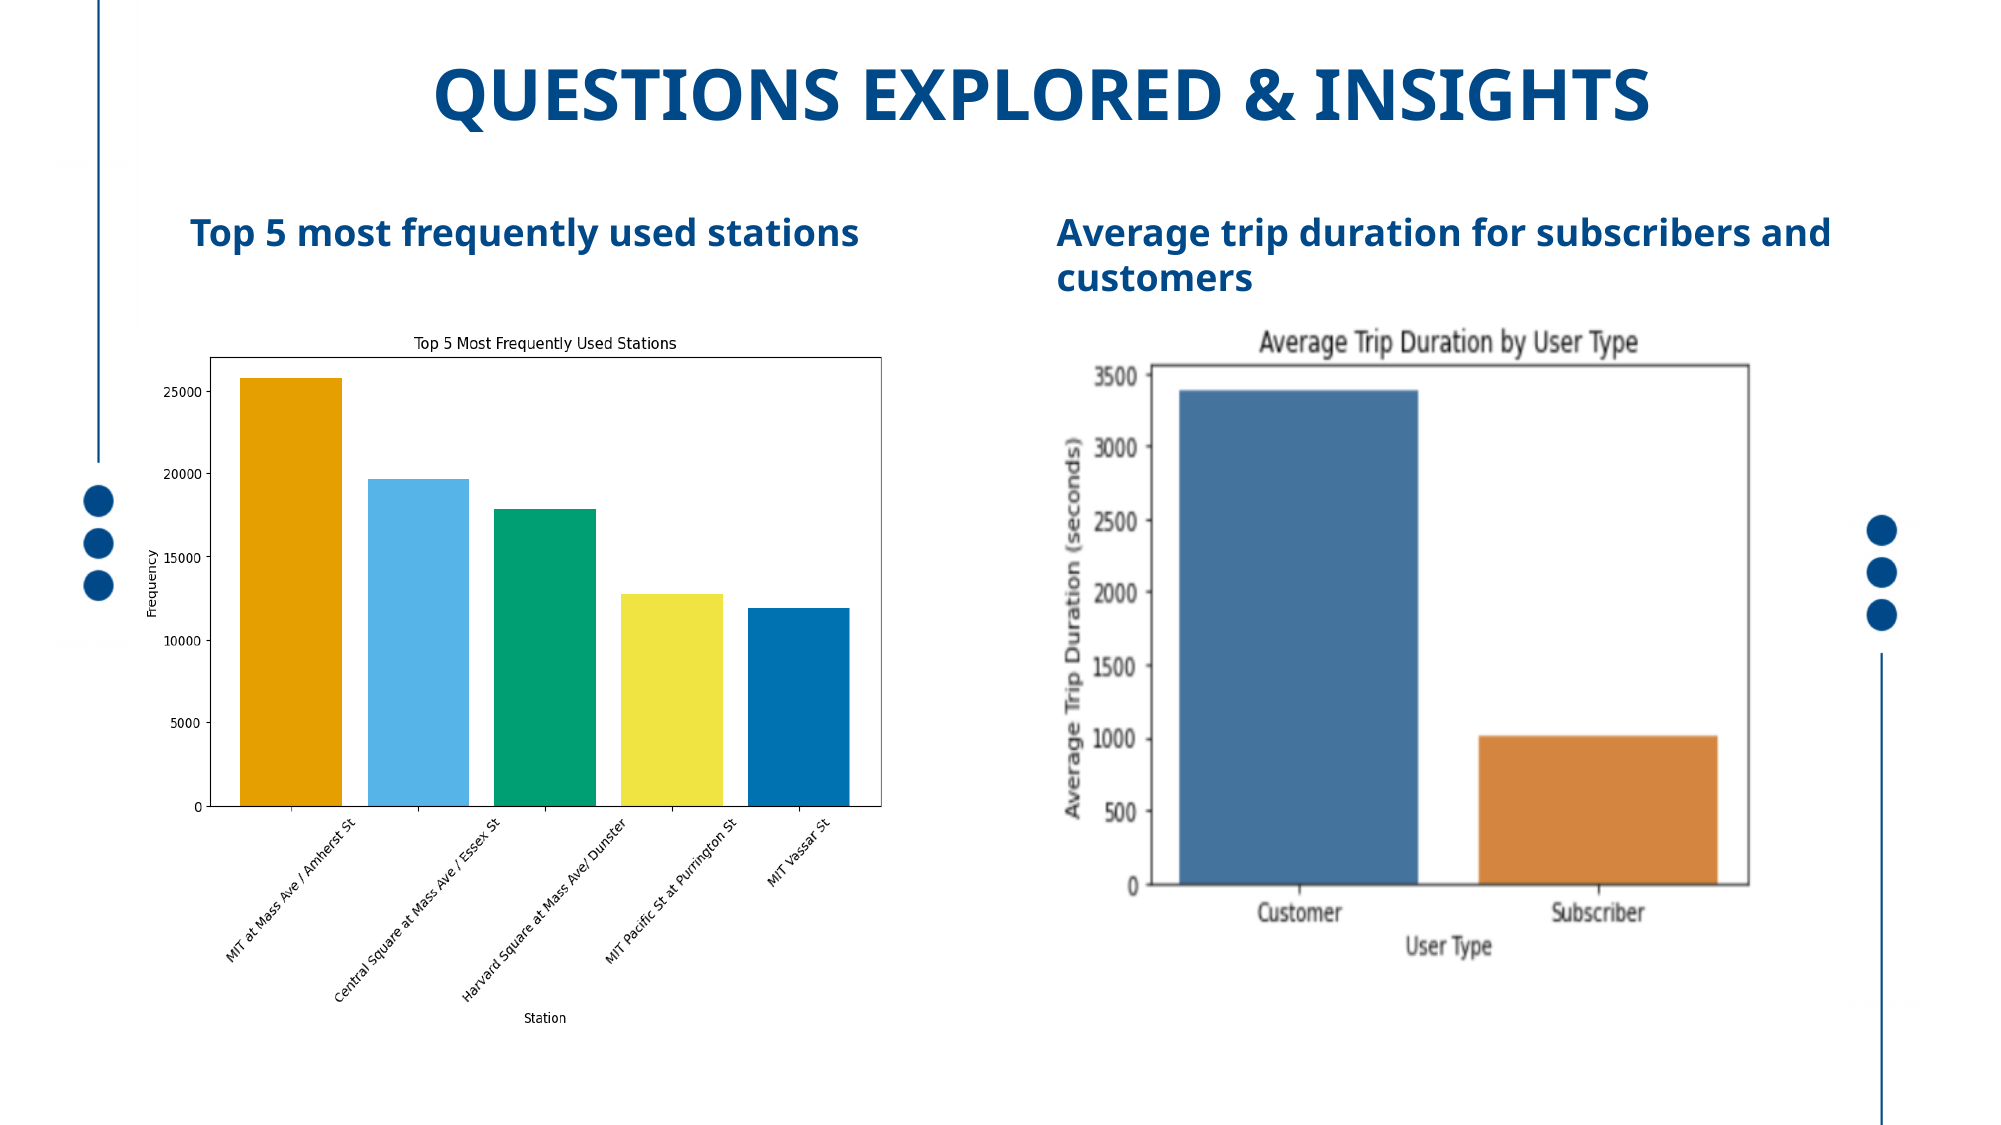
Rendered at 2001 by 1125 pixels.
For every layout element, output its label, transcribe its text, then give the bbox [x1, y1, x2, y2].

picture [55, 0, 889, 1034]
text_box Top 5 most frequently used stations [170, 201, 881, 262]
picture [1000, 316, 1926, 1125]
text_box QUESTIONS EXPLORED & INSIGHTS [314, 42, 1770, 143]
text_box Average trip duration for subscribers and customers [1041, 201, 2000, 307]
